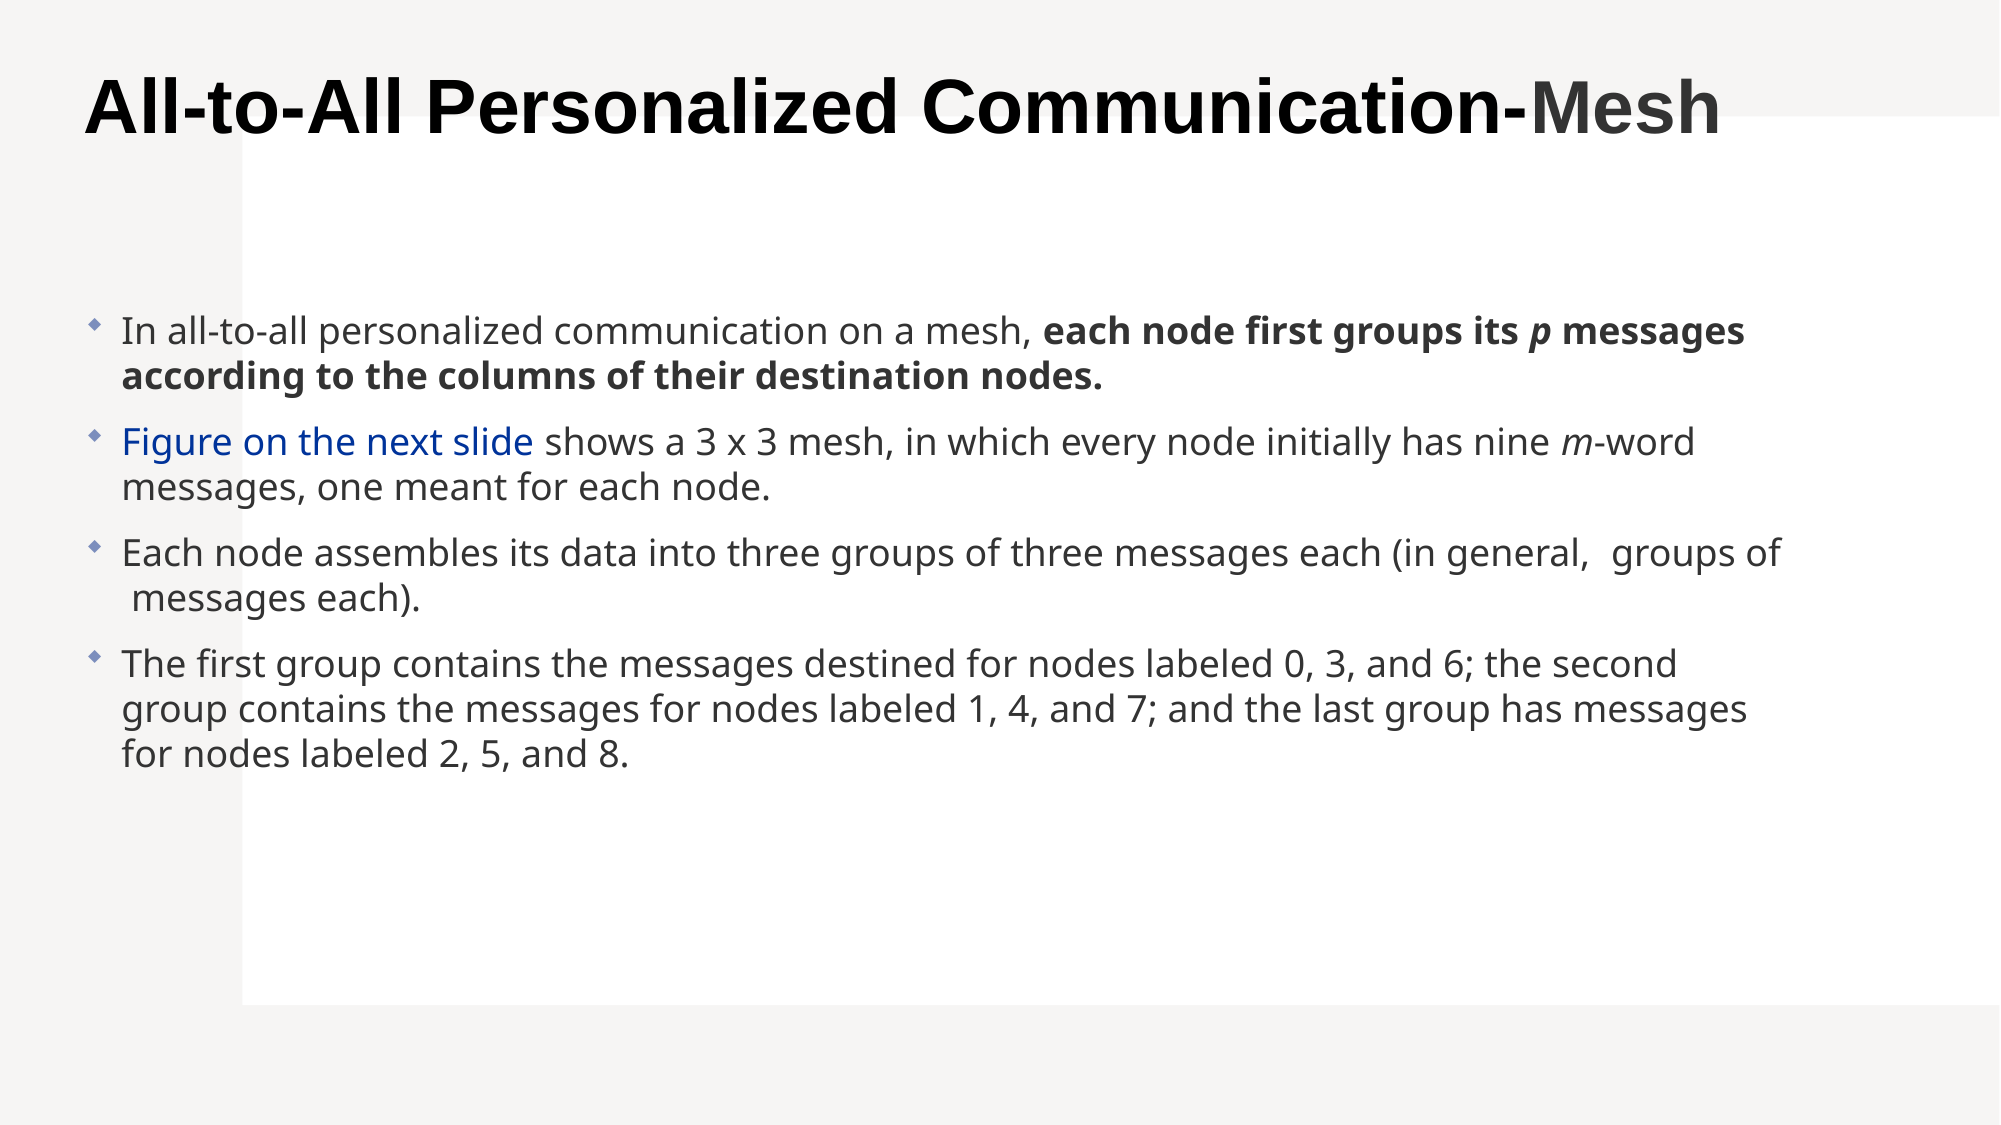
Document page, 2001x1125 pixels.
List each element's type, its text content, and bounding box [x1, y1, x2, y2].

title All-to-All Personalized Communication-Mesh [68, 59, 1799, 278]
